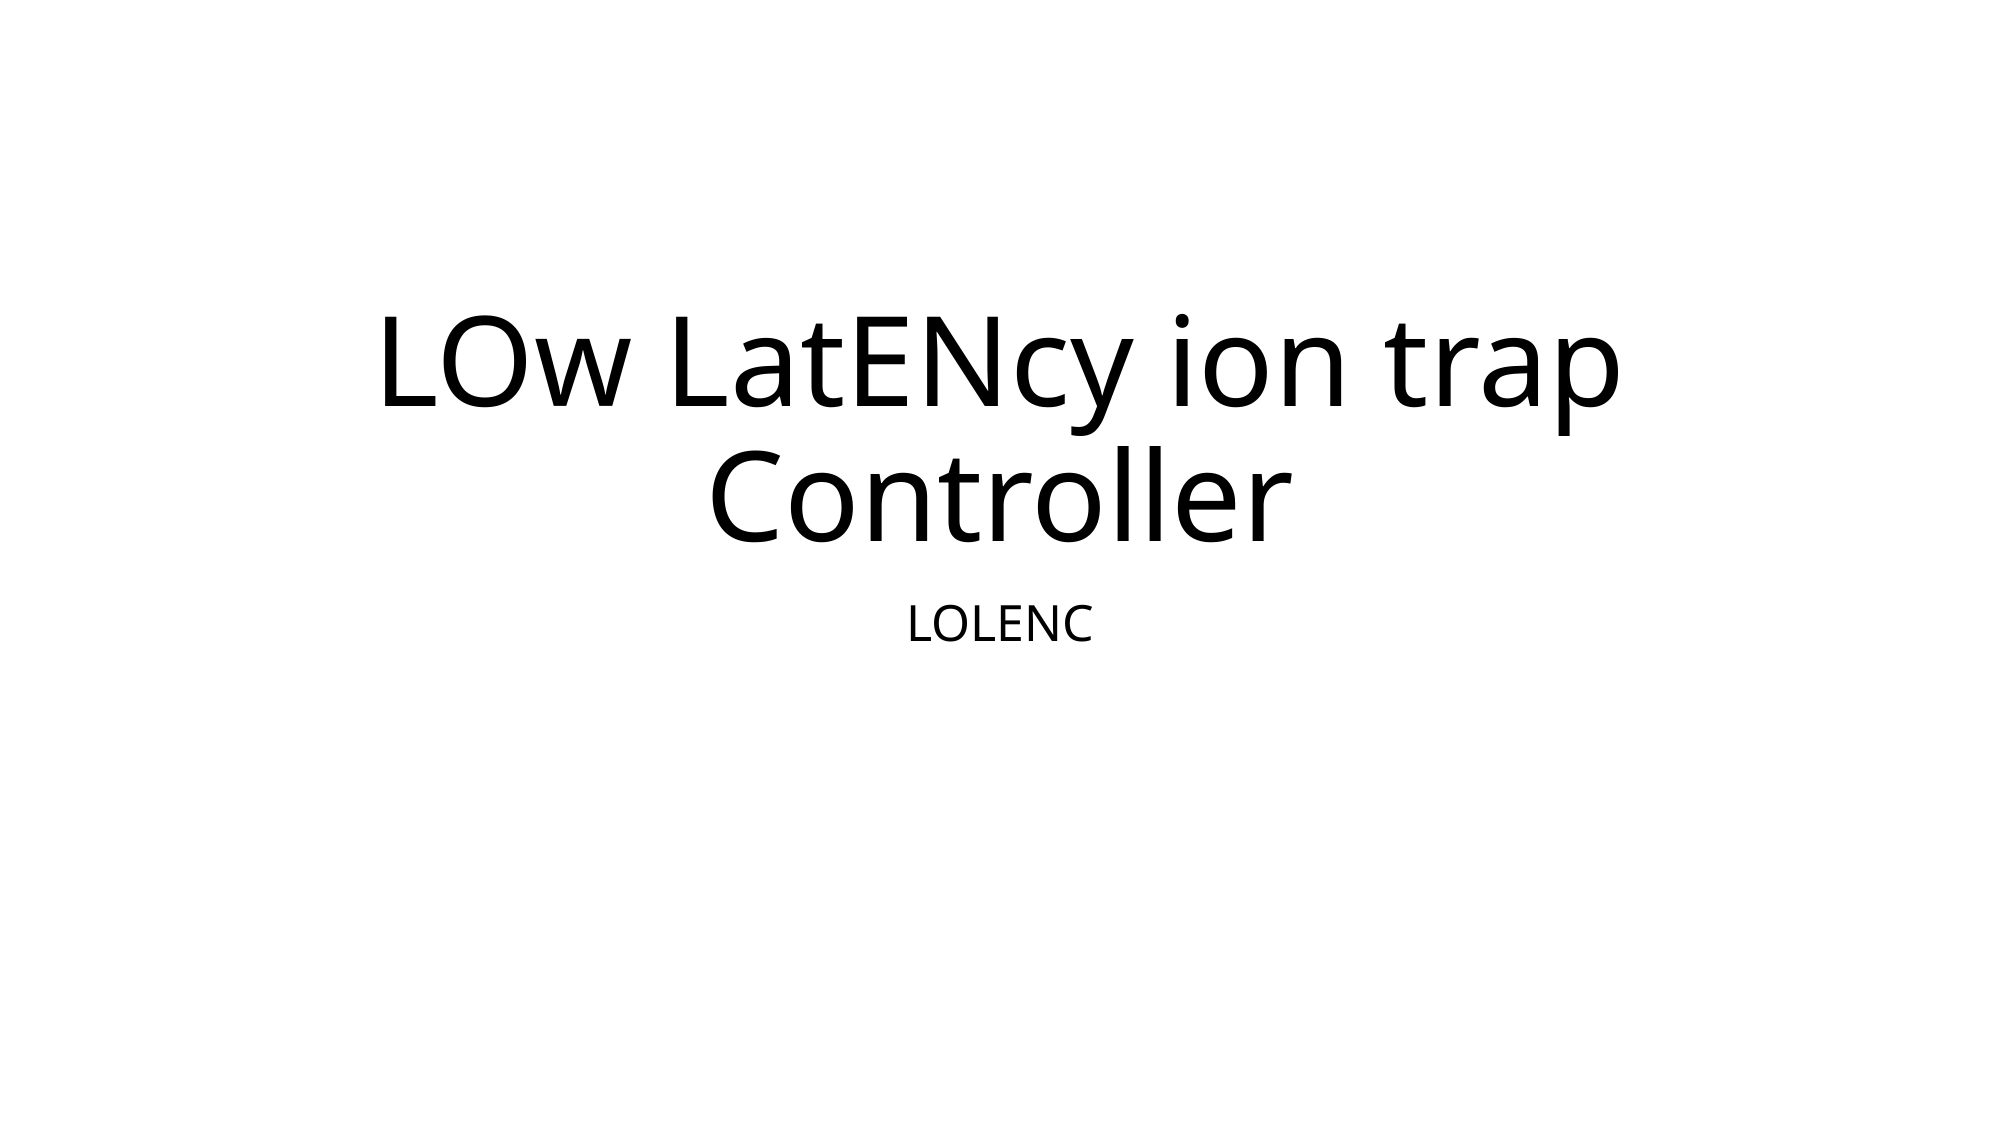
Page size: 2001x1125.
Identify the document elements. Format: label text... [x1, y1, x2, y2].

subtitle LOLENC [249, 590, 1750, 863]
title LOw LatENcy ion trap Controller [92, 184, 1908, 576]
